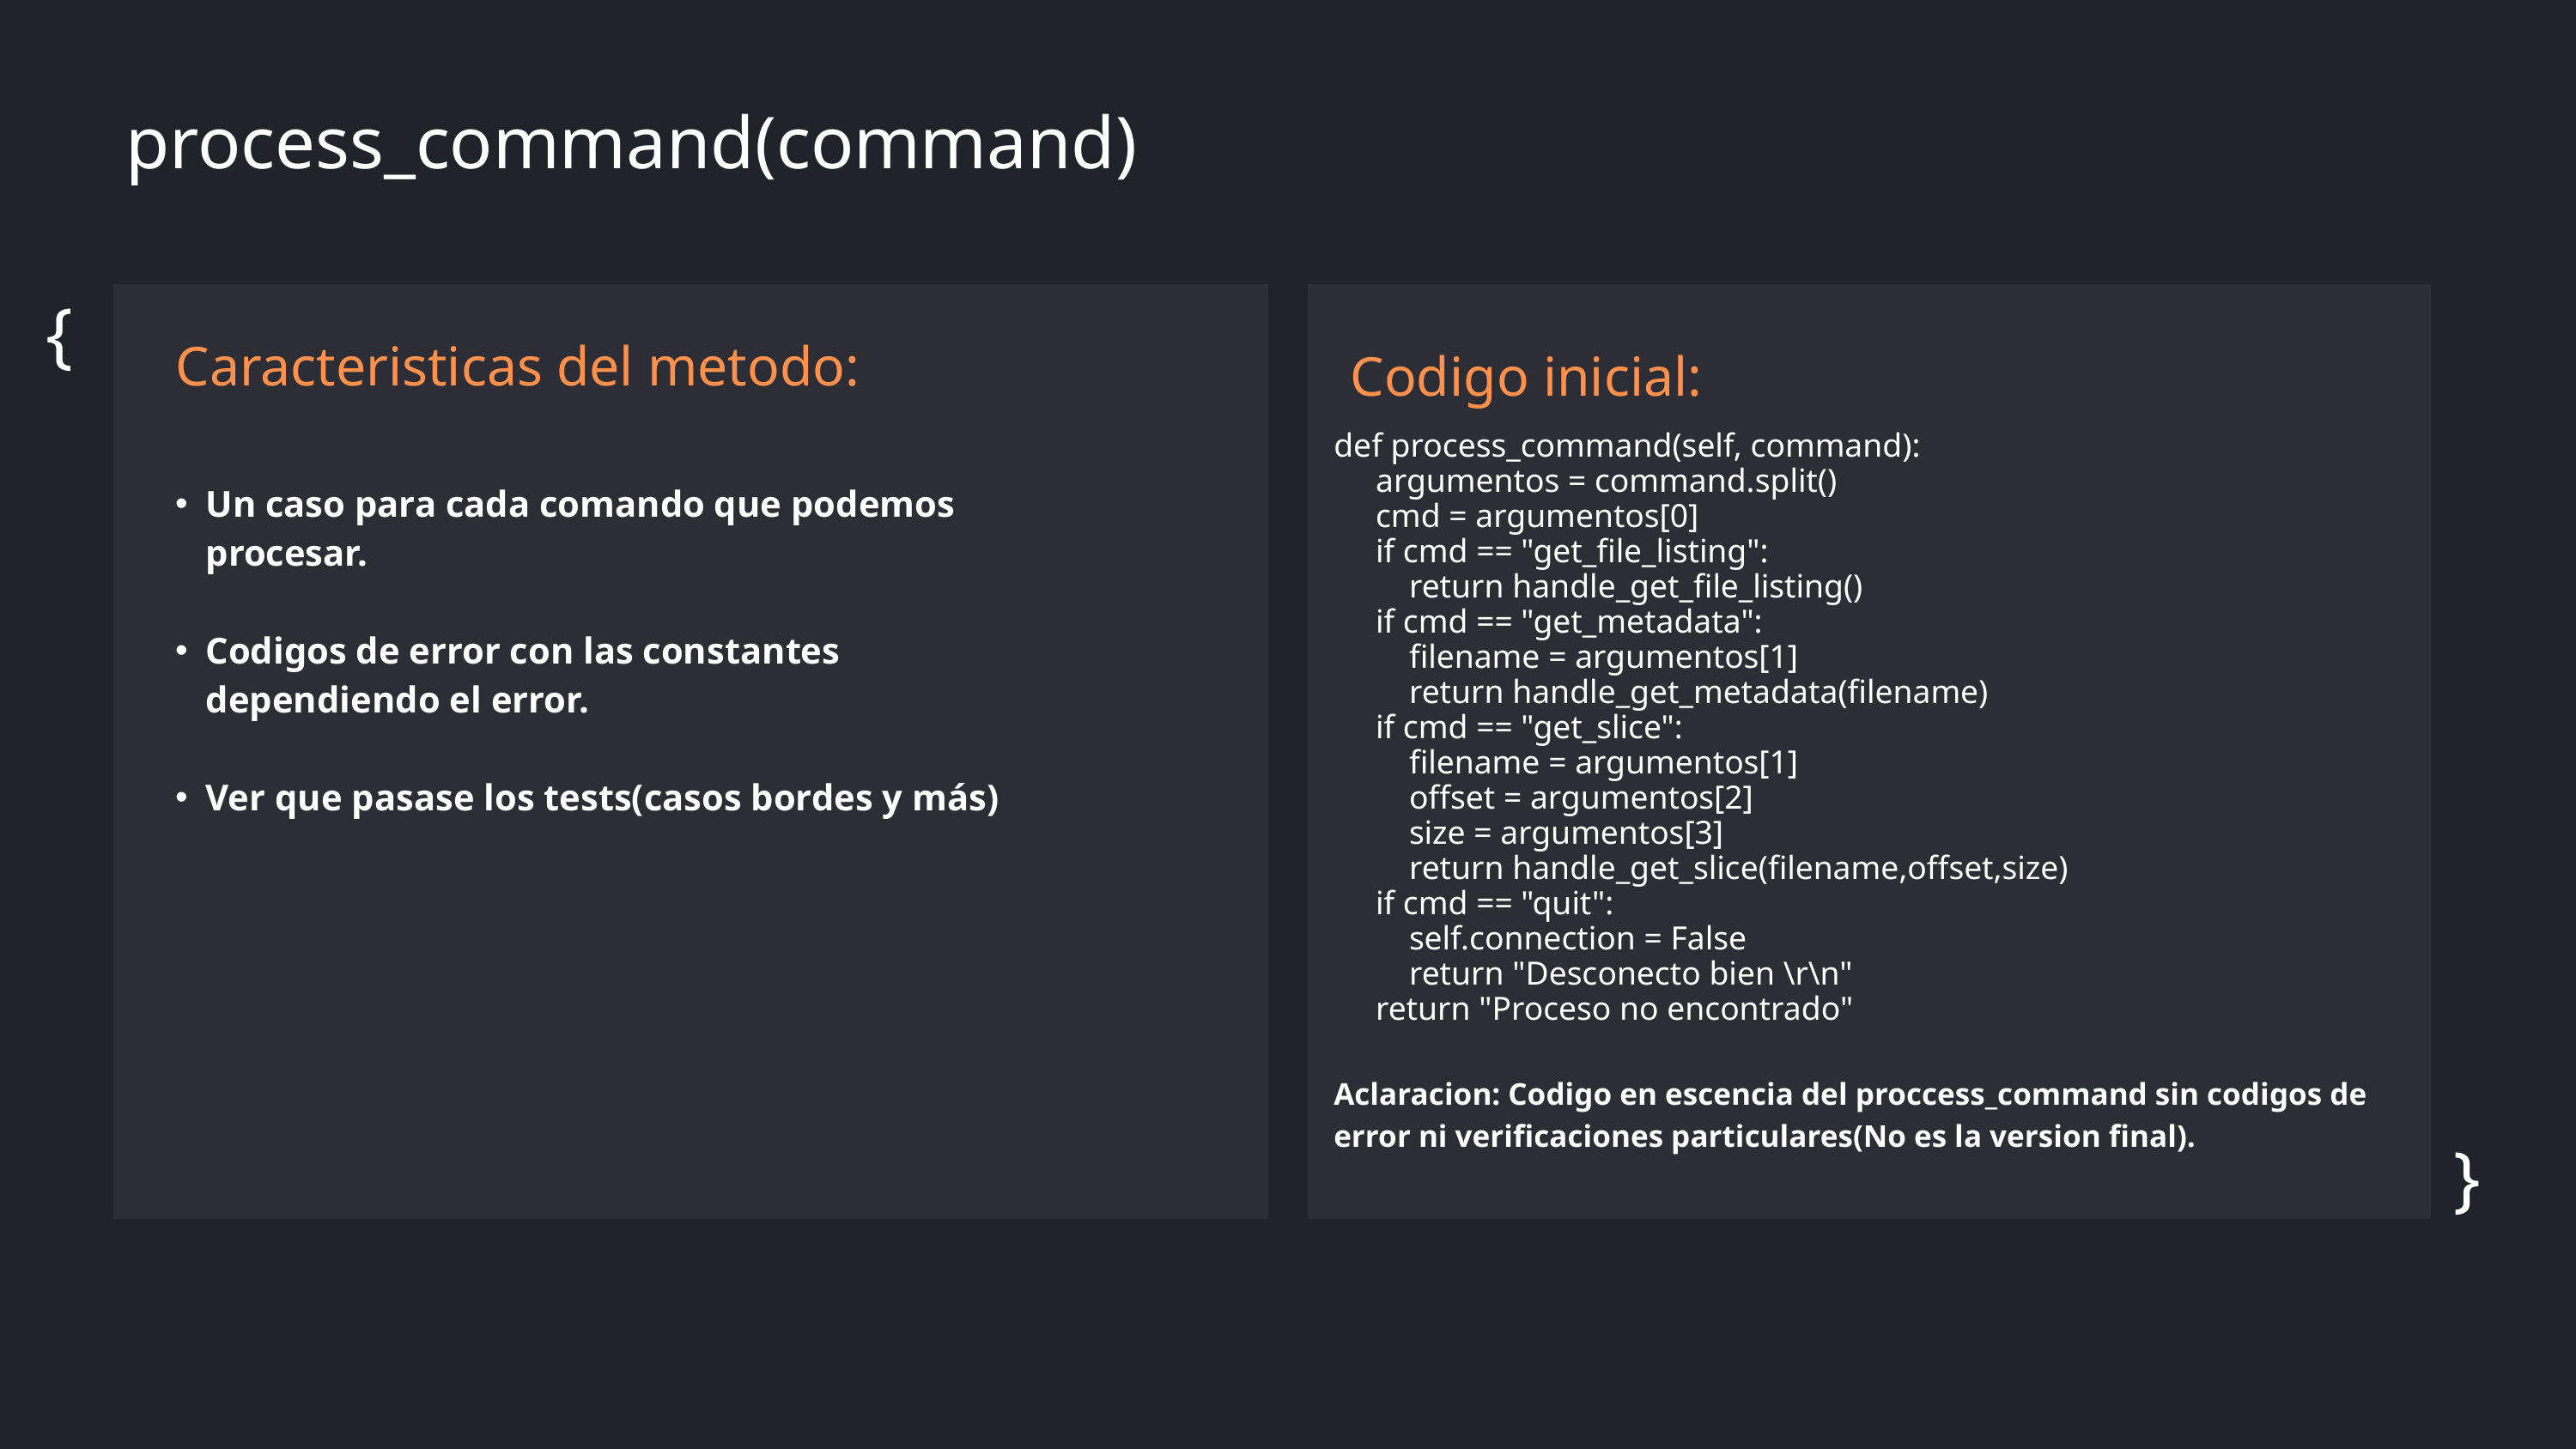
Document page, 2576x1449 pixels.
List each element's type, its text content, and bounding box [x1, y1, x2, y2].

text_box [1308, 283, 2432, 1220]
text_box } [2434, 1137, 2481, 1219]
text_box process_command(command) [125, 101, 1288, 184]
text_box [112, 283, 1269, 1220]
text_box { [0, 293, 73, 375]
